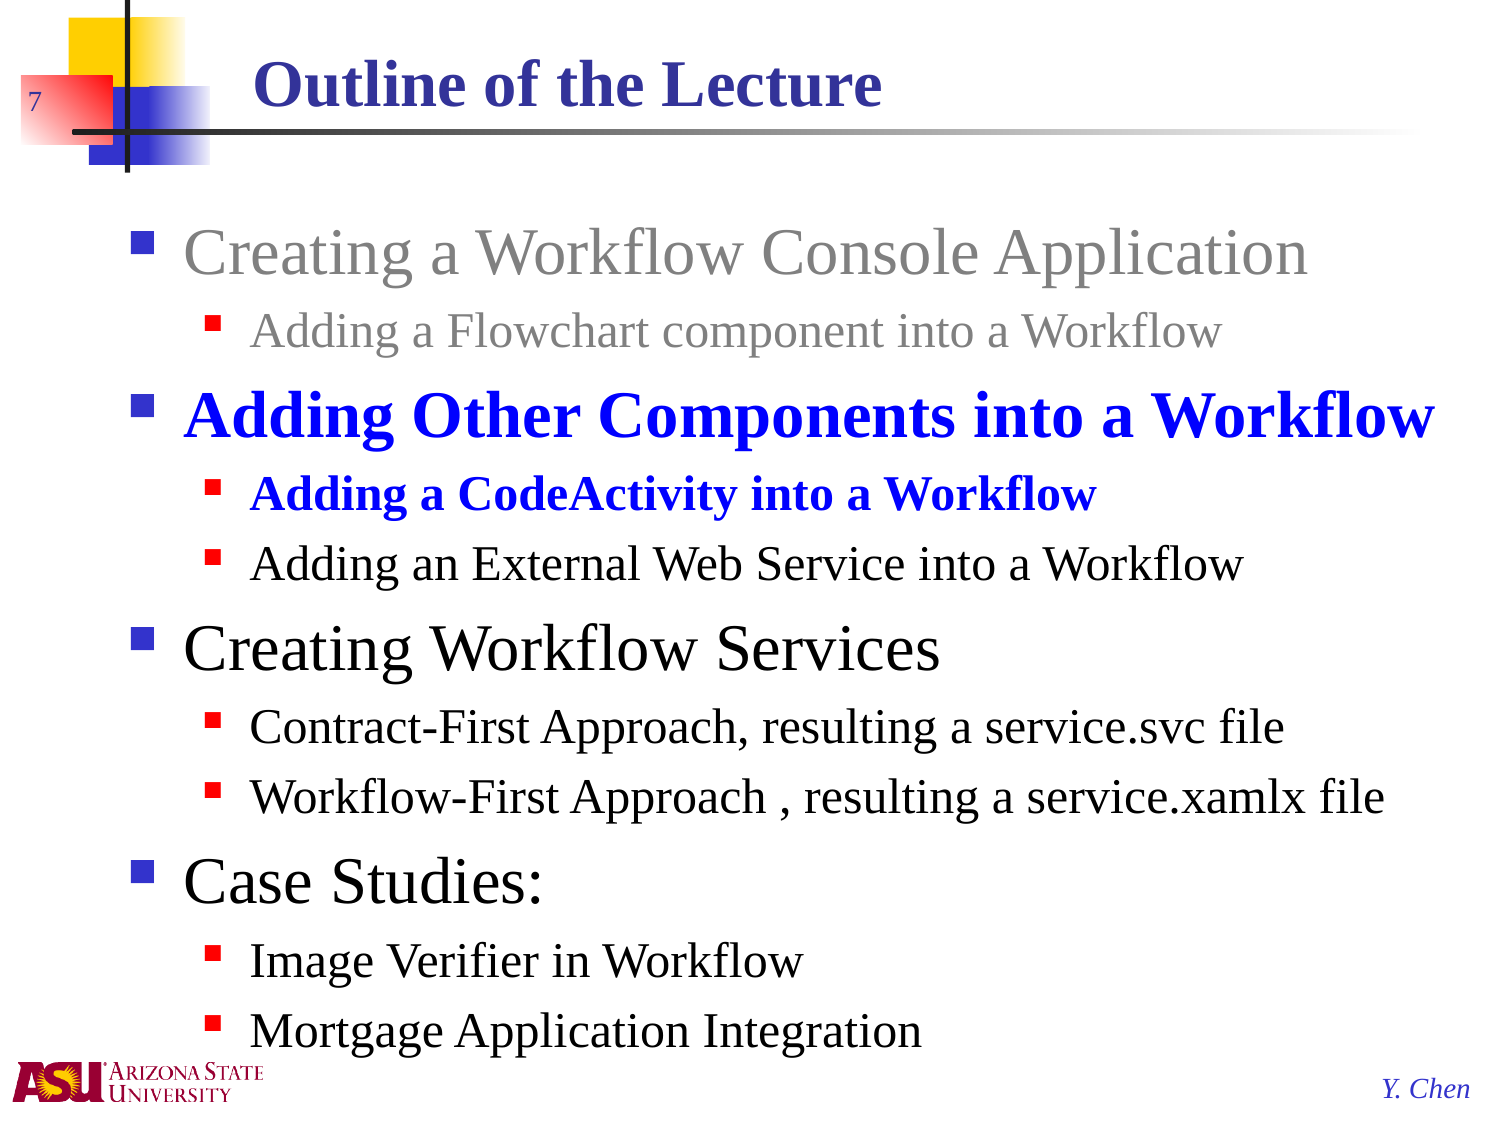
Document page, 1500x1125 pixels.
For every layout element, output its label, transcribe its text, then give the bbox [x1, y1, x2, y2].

list Creating a Workflow Console Application Adding a Flowchart component into a Workflow Adding Other Components into a Workflow Adding a CodeActivity into a Workflow Adding an External Web Service into a Workflow Creating Workflow Services Contract-First Approach, resulting a service.svc file Workflow-First Approach , resulting a service.xamlx file Case Studies: Image Verifier in Workflow Mortgage Application Integration [112, 200, 1469, 1088]
title Outline of the Lecture [237, 24, 1488, 128]
slide_number 7 [12, 49, 131, 126]
picture [12, 1062, 263, 1102]
